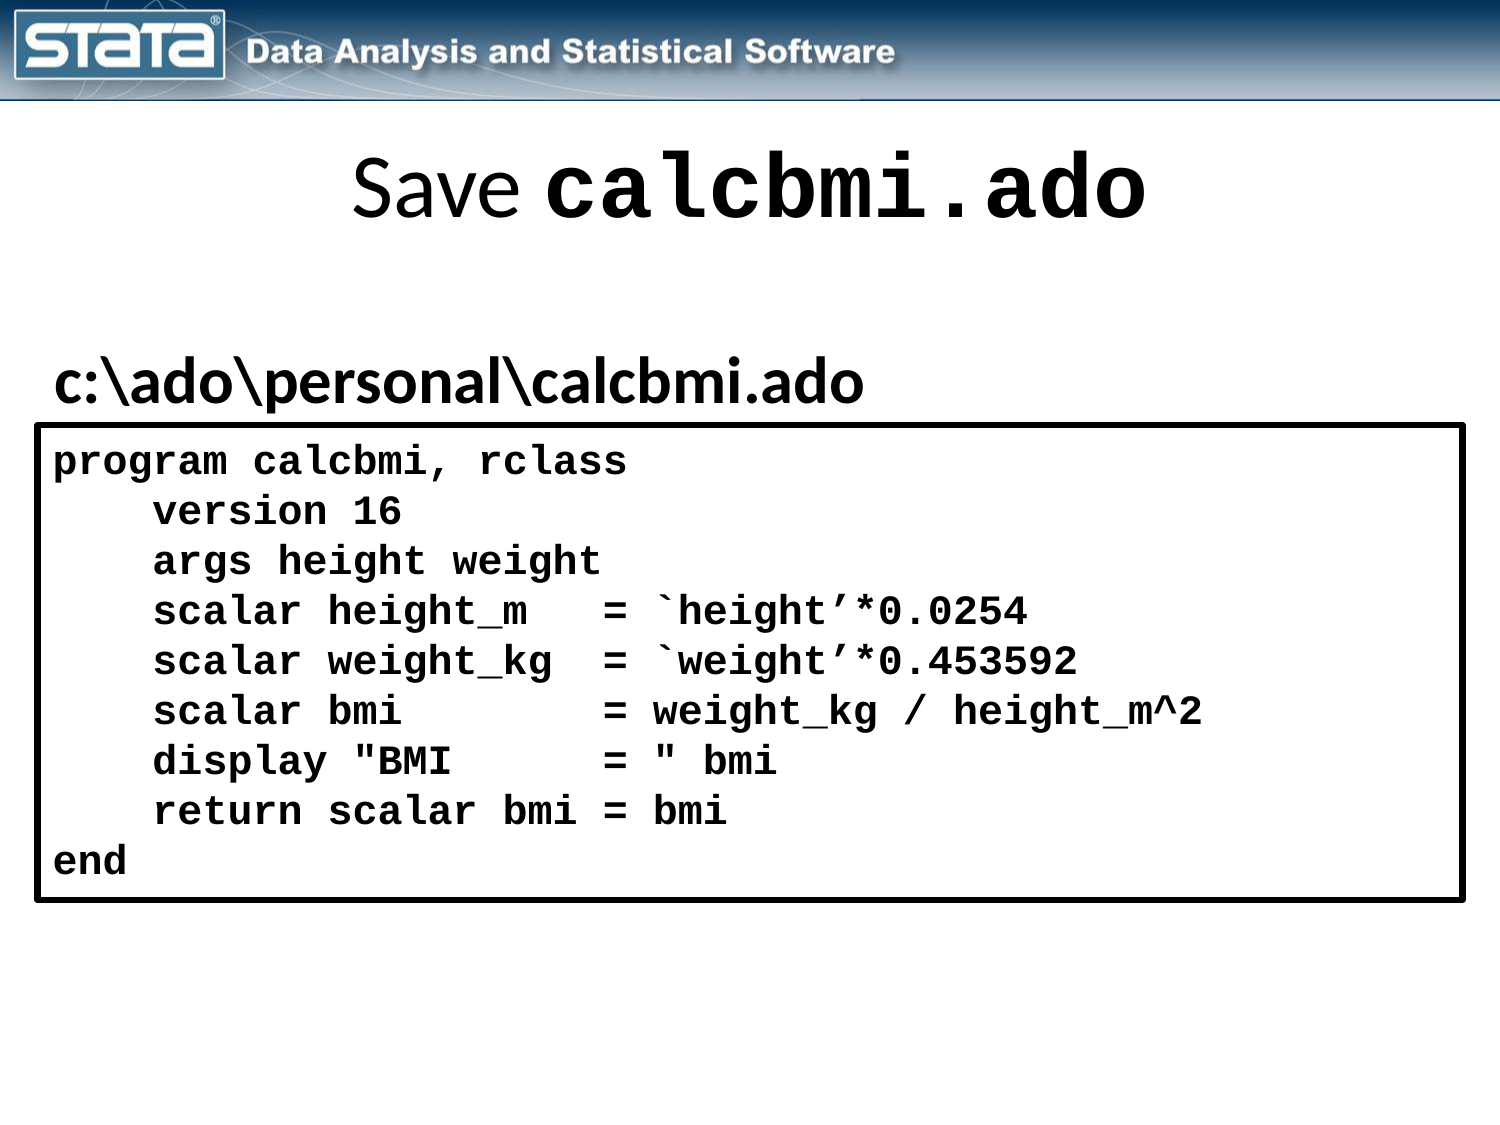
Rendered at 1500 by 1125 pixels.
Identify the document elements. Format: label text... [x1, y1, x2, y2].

title Save calcbmi.ado [0, 99, 1500, 263]
picture [0, 0, 1500, 99]
text_box c:\ado\personal\calcbmi.ado [40, 328, 882, 424]
list program calcbmi, rclass version 16 args height weight scalar height_m = `height’*0.0254 scalar weight_kg = `weight’*0.453592 scalar bmi = weight_kg / height_m^2 display "BMI = " bmi return scalar bmi = bmi end [37, 425, 1463, 900]
